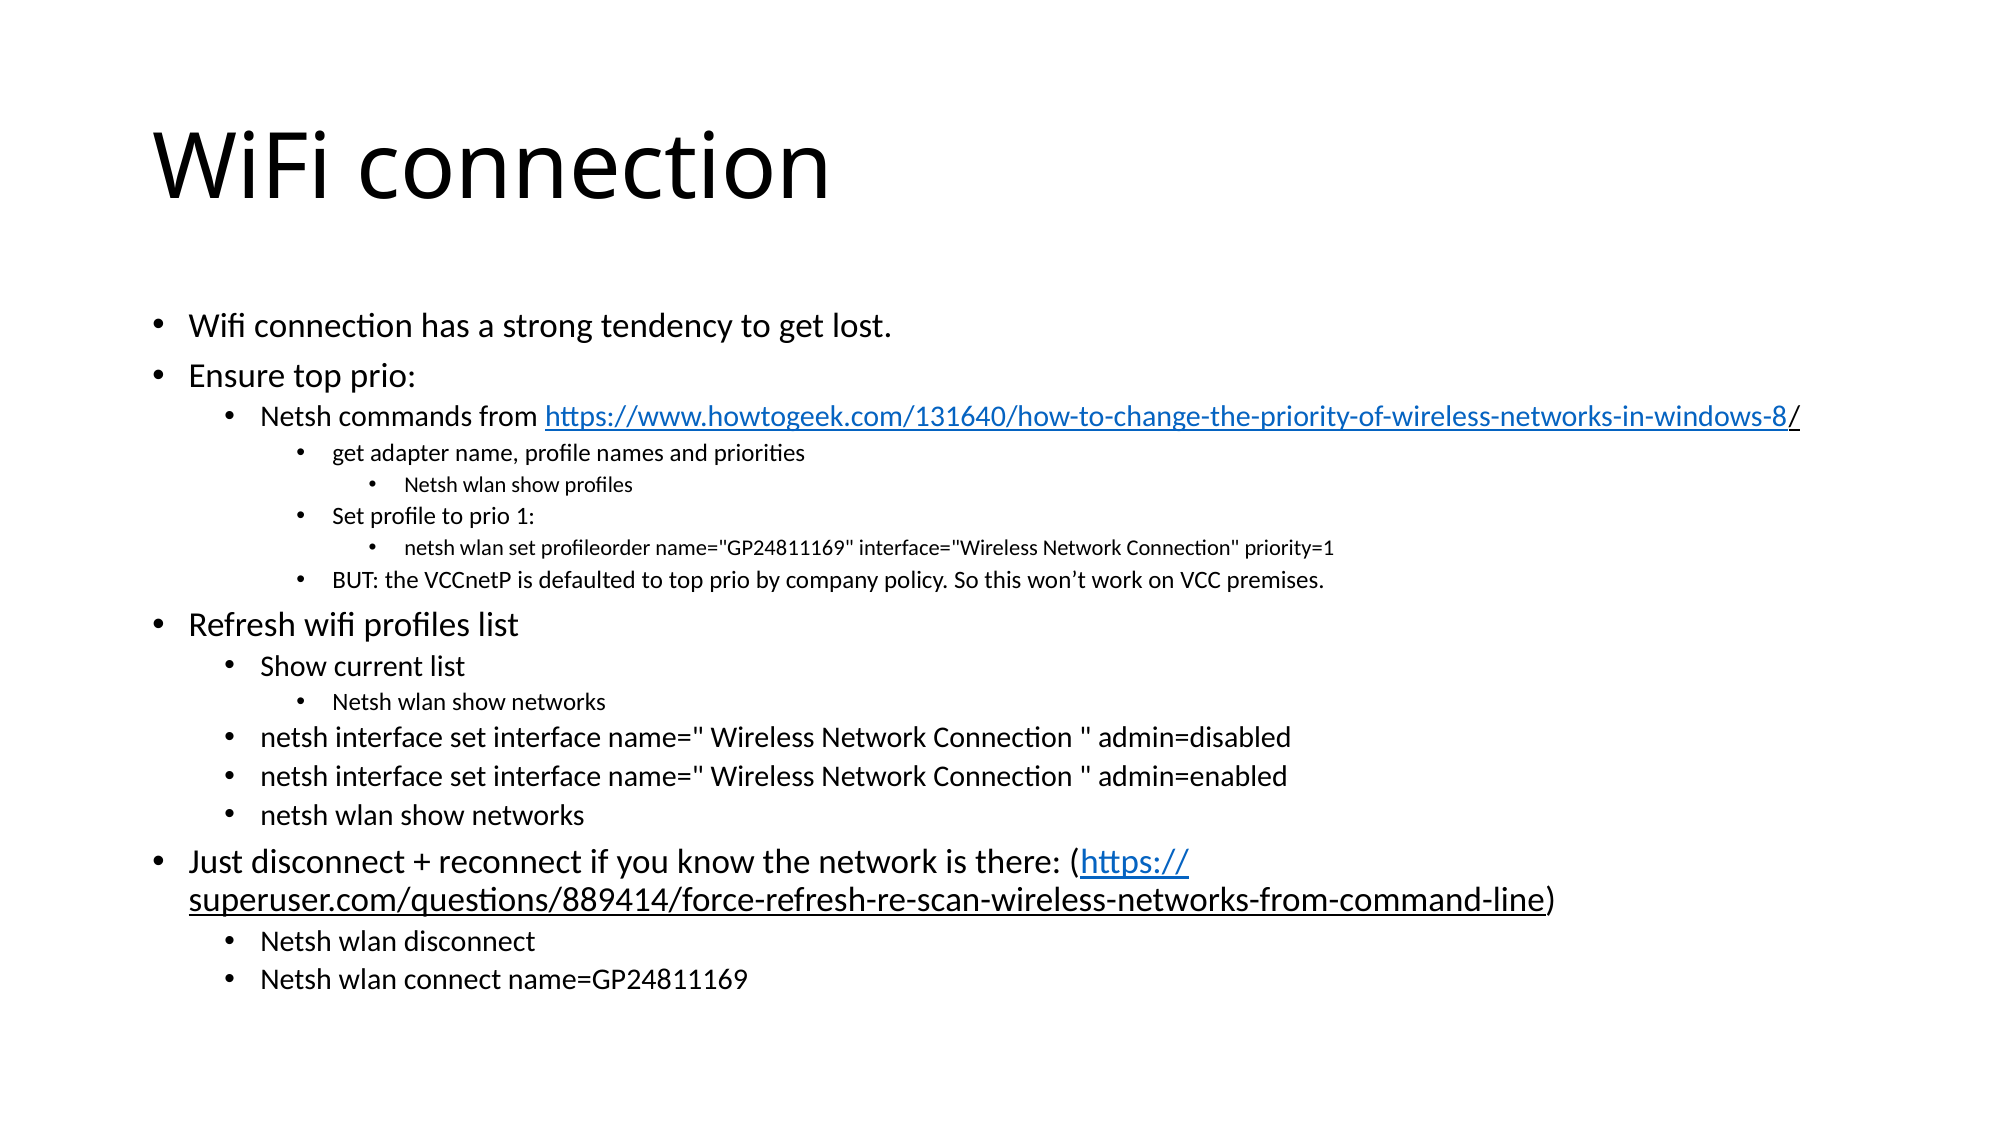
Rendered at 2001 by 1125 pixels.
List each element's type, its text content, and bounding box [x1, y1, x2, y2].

title WiFi connection [137, 59, 1863, 278]
list Wifi connection has a strong tendency to get lost. Ensure top prio: Netsh commands from https://www.howtogeek.com/131640/how-to-change-the-priority-of-wireless-networks-in-windows-8/ get adapter name, profile names and priorities Netsh wlan show profiles Set profile to prio 1: netsh wlan set profileorder name="GP24811169" interface="Wireless Network Connection" priority=1 BUT: the VCCnetP is defaulted to top prio by company policy. So this won’t work on VCC premises. Refresh wifi profiles list Show current list Netsh wlan show networks netsh interface set interface name=" Wireless Network Connection " admin=disabled netsh interface set interface name=" Wireless Network Connection " admin=enabled netsh wlan show networks Just disconnect + reconnect if you know the network is there: (https://superuser.com/questions/889414/force-refresh-re-scan-wireless-networks-from-command-line) Netsh wlan disconnect Netsh wlan connect name=GP24811169 [137, 299, 1863, 1014]
